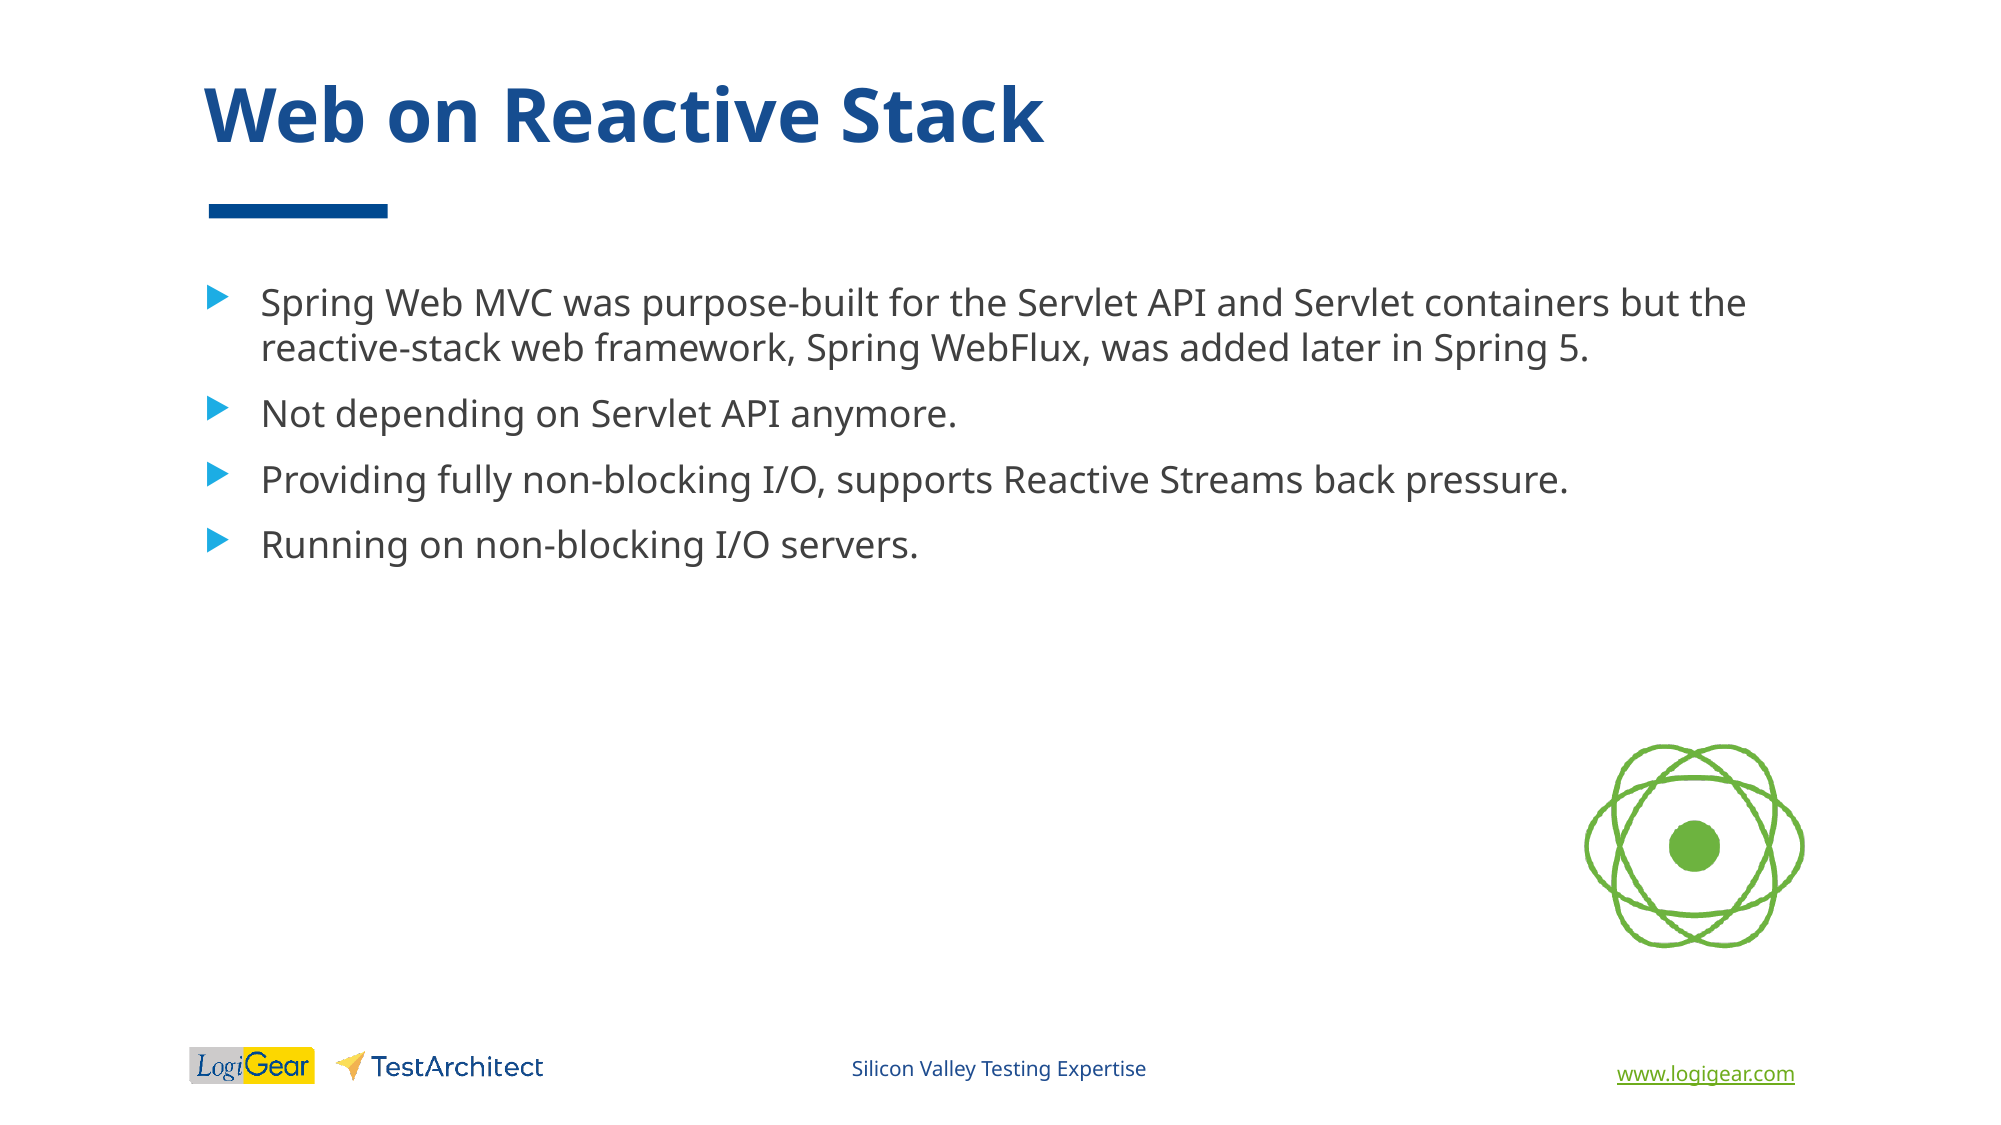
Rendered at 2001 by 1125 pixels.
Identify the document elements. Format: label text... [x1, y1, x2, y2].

picture [335, 1051, 543, 1081]
picture [189, 1047, 315, 1085]
picture [1580, 731, 1809, 960]
list Spring Web MVC was purpose-built for the Servlet API and Servlet containers but the reactive-stack web framework, Spring WebFlux, was added later in Spring 5. Not depending on Servlet API anymore. Providing fully non-blocking I/O, supports Reactive Streams back pressure. Running on non-blocking I/O servers. [189, 271, 1809, 832]
title Web on Reactive Stack [189, 54, 1809, 171]
